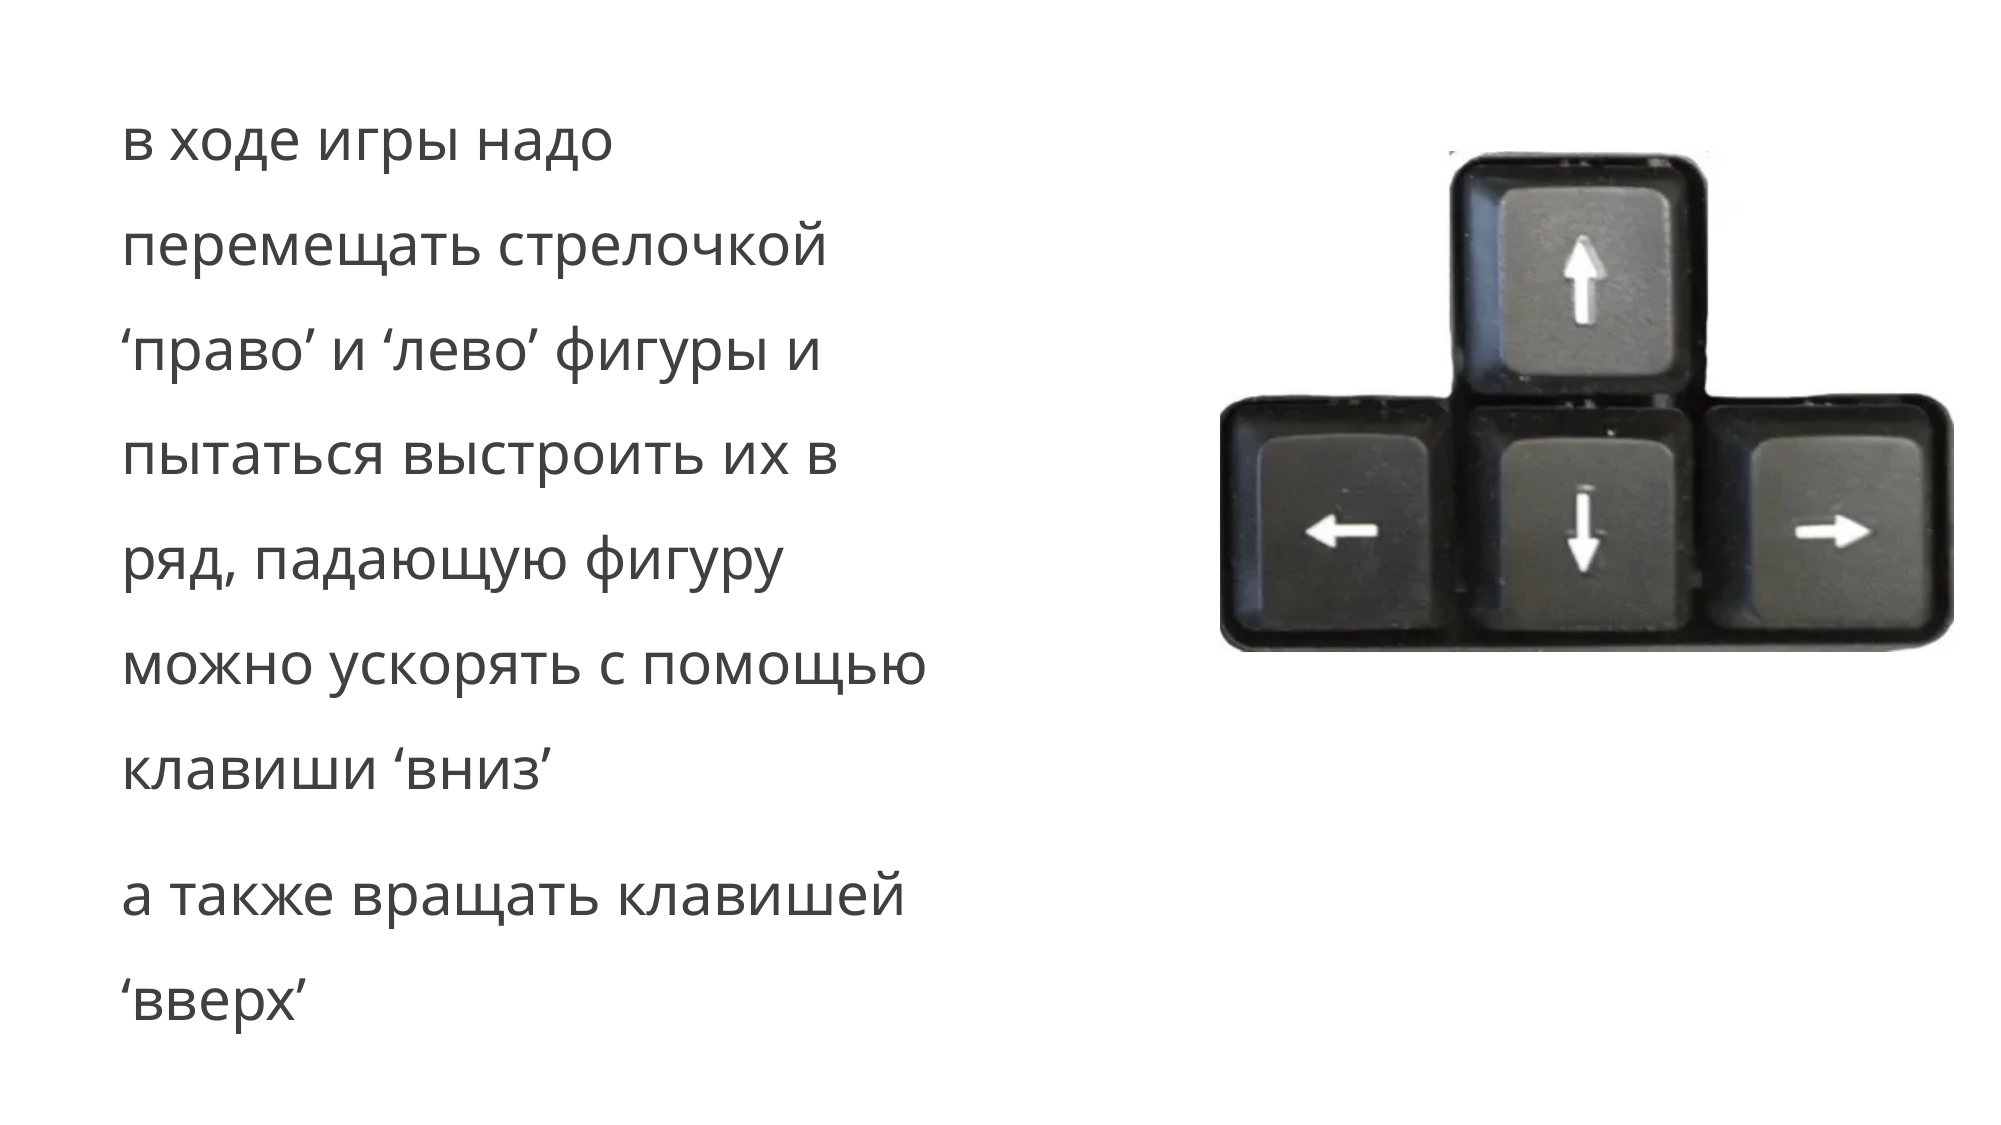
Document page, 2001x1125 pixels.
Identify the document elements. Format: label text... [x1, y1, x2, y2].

list в ходе игры надо перемещать стрелочкой ‘право’ и ‘лево’ фигуры и пытаться выстроить их в ряд, падающую фигуру можно ускорять с помощью клавиши ‘вниз’ а также вращать клавишей ‘вверх’ [106, 59, 957, 1014]
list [1220, 151, 1954, 652]
